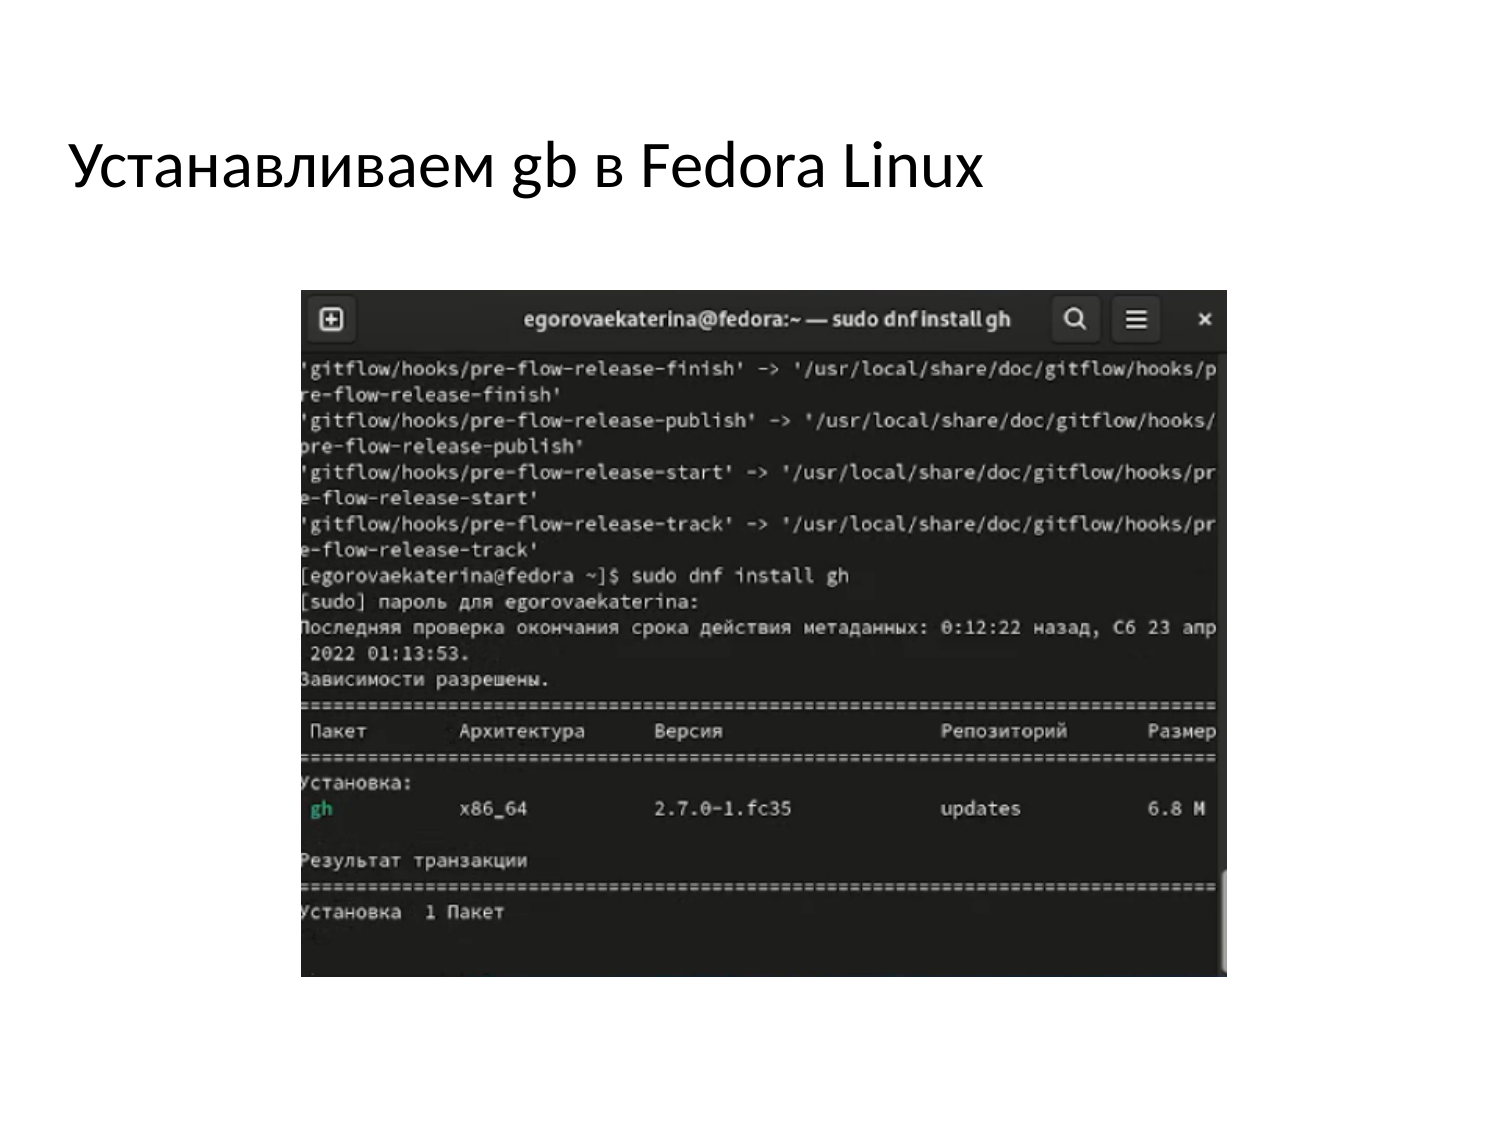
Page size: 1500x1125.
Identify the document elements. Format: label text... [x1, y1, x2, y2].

list Устанавливаем gb в Fedora Linux [53, 113, 1404, 857]
picture [300, 290, 1227, 977]
